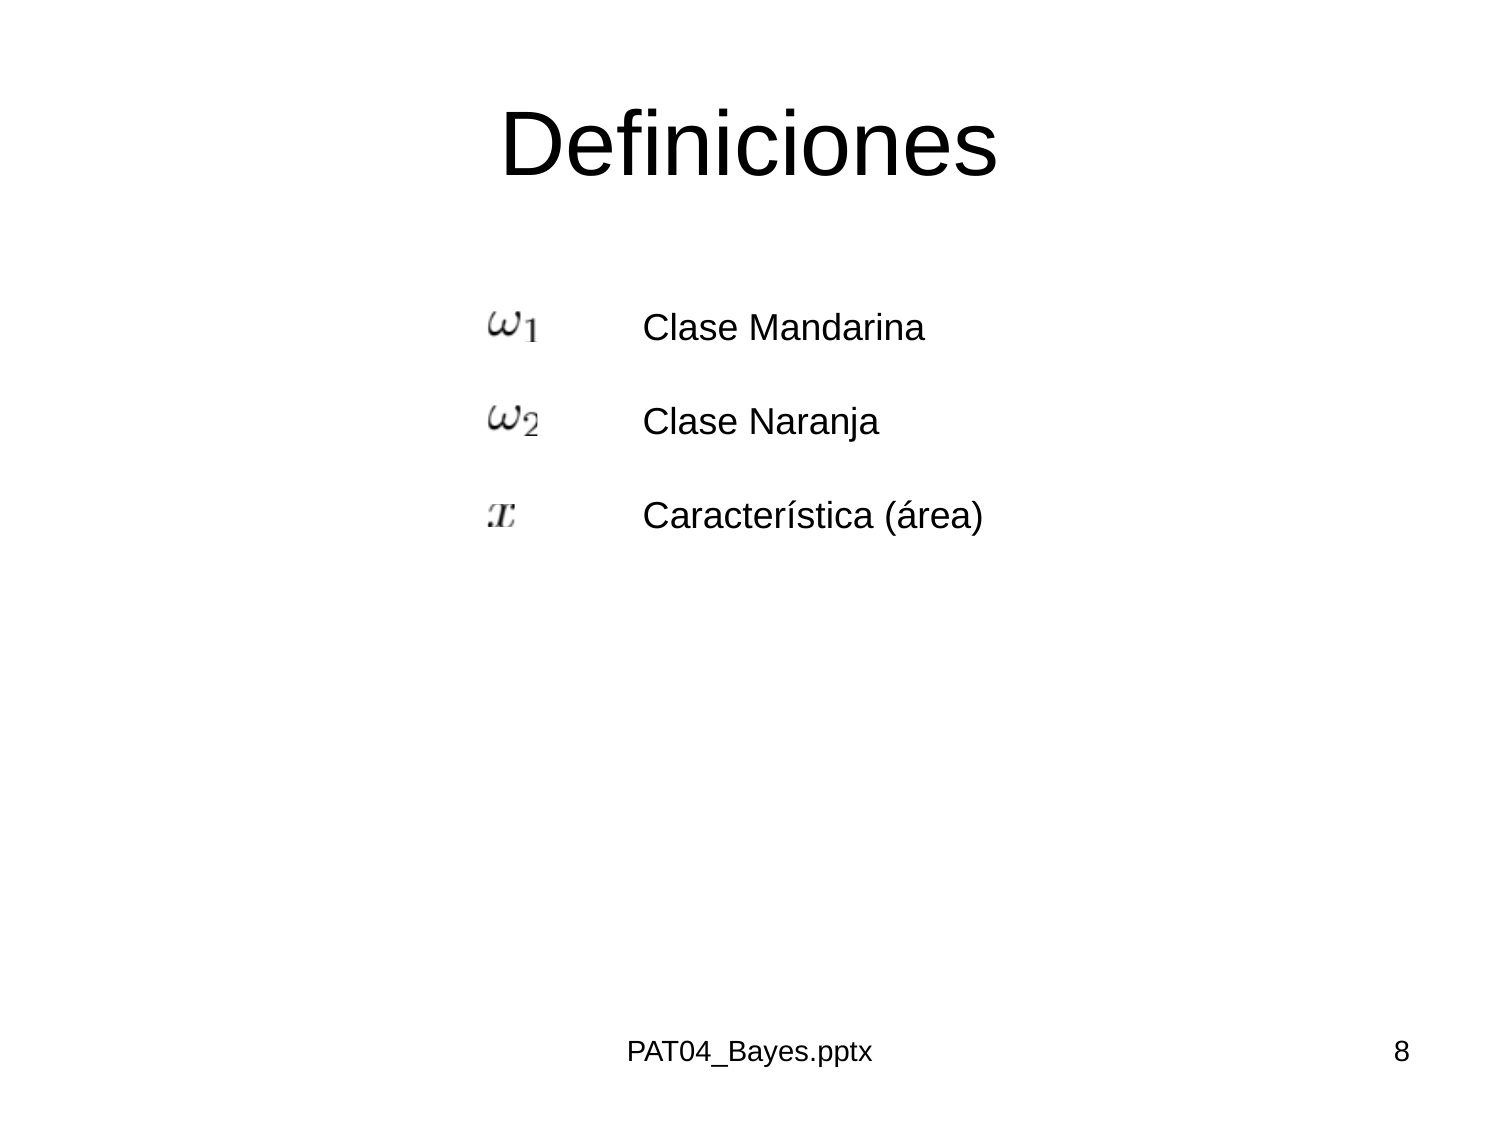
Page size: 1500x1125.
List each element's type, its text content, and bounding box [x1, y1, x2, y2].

picture [487, 503, 515, 528]
title Definiciones [74, 44, 1426, 233]
footer PAT04_Bayes.pptx [512, 1024, 988, 1103]
text_box Característica (área) [627, 483, 999, 544]
text_box Clase Mandarina [627, 295, 941, 356]
picture [487, 310, 538, 343]
picture [487, 404, 538, 436]
text_box Clase Naranja [627, 389, 895, 450]
slide_number 8 [1074, 1024, 1426, 1103]
